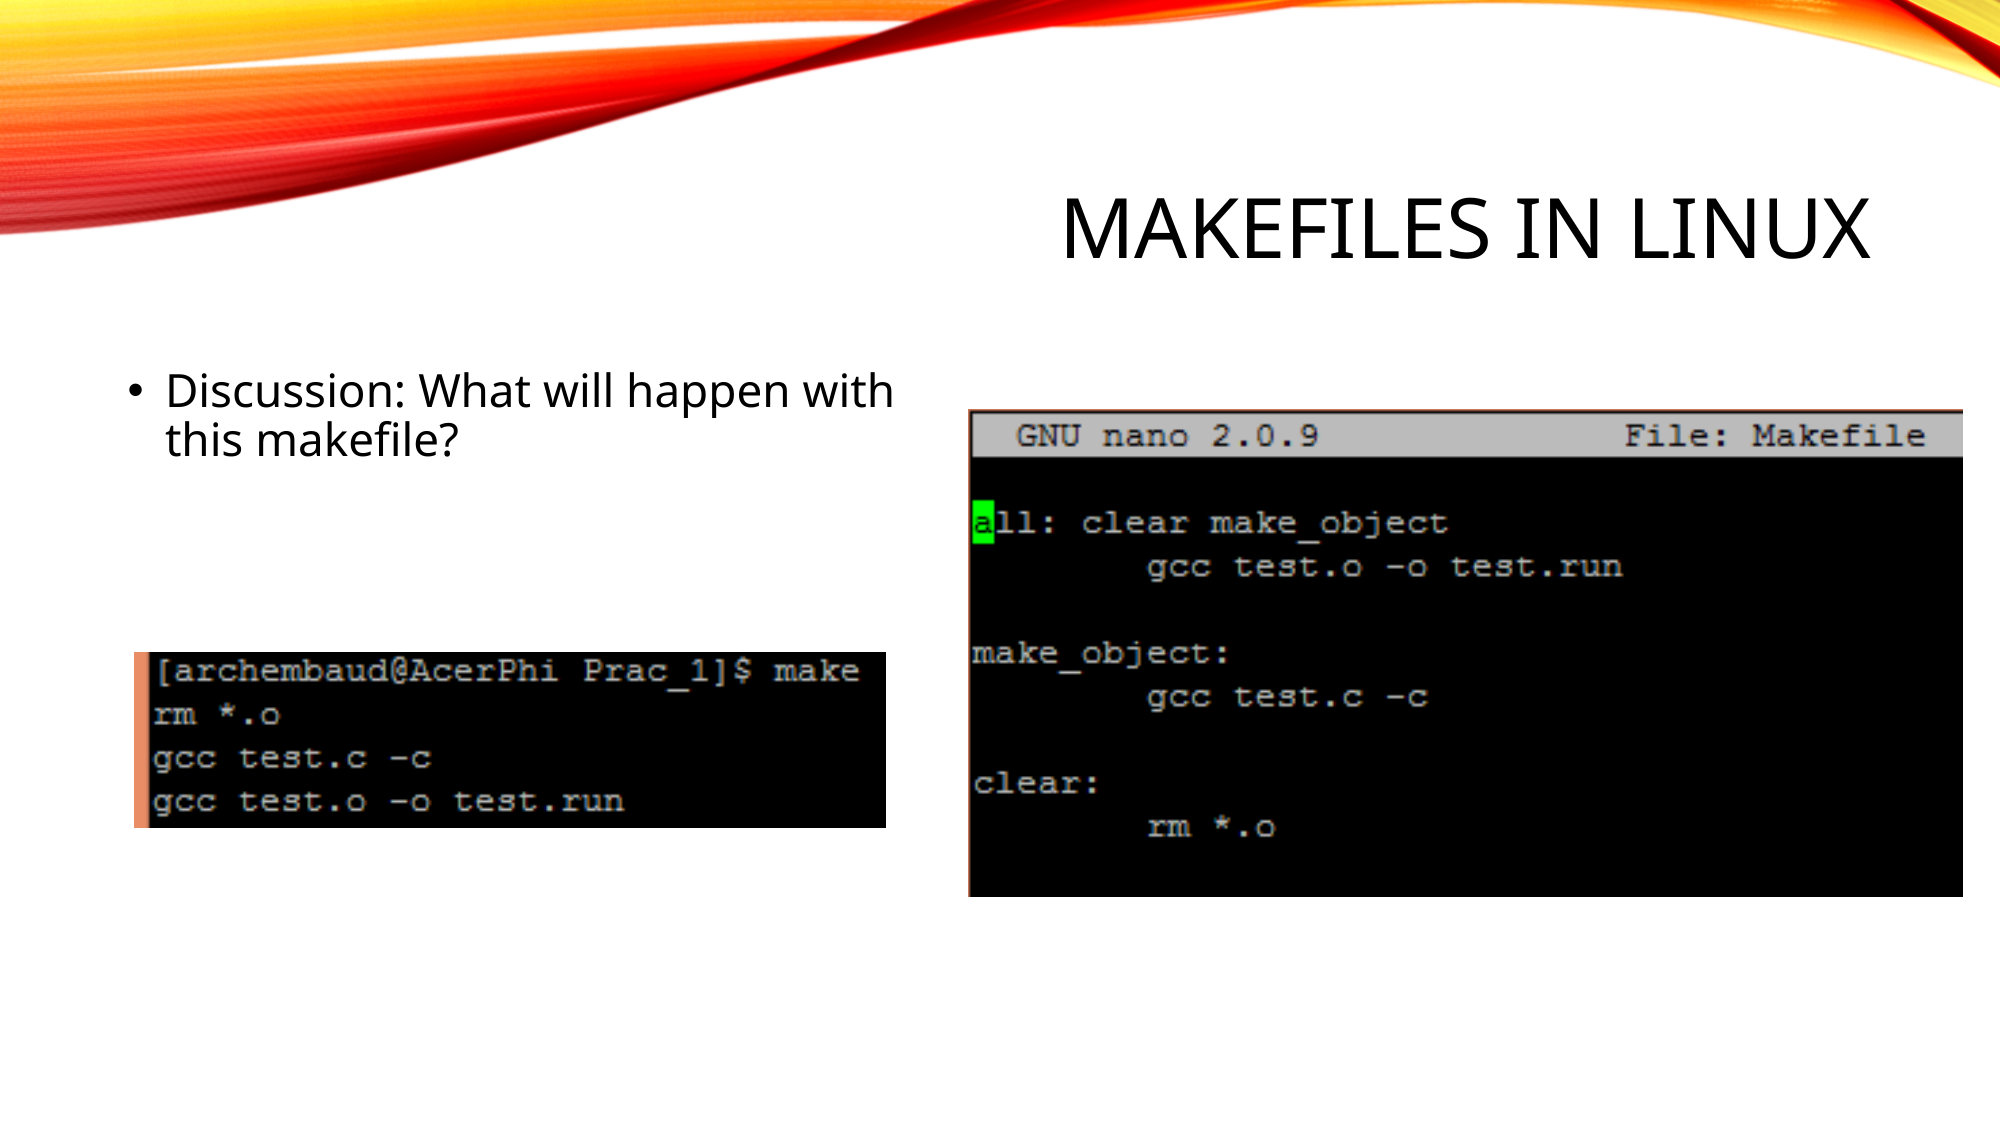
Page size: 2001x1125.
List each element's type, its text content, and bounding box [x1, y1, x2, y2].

picture [134, 652, 886, 828]
picture [968, 408, 1963, 898]
picture [0, 0, 2000, 237]
list Discussion: What will happen with this makefile? [112, 360, 932, 1082]
title MAKEFILES IN LINUX [474, 125, 1888, 338]
